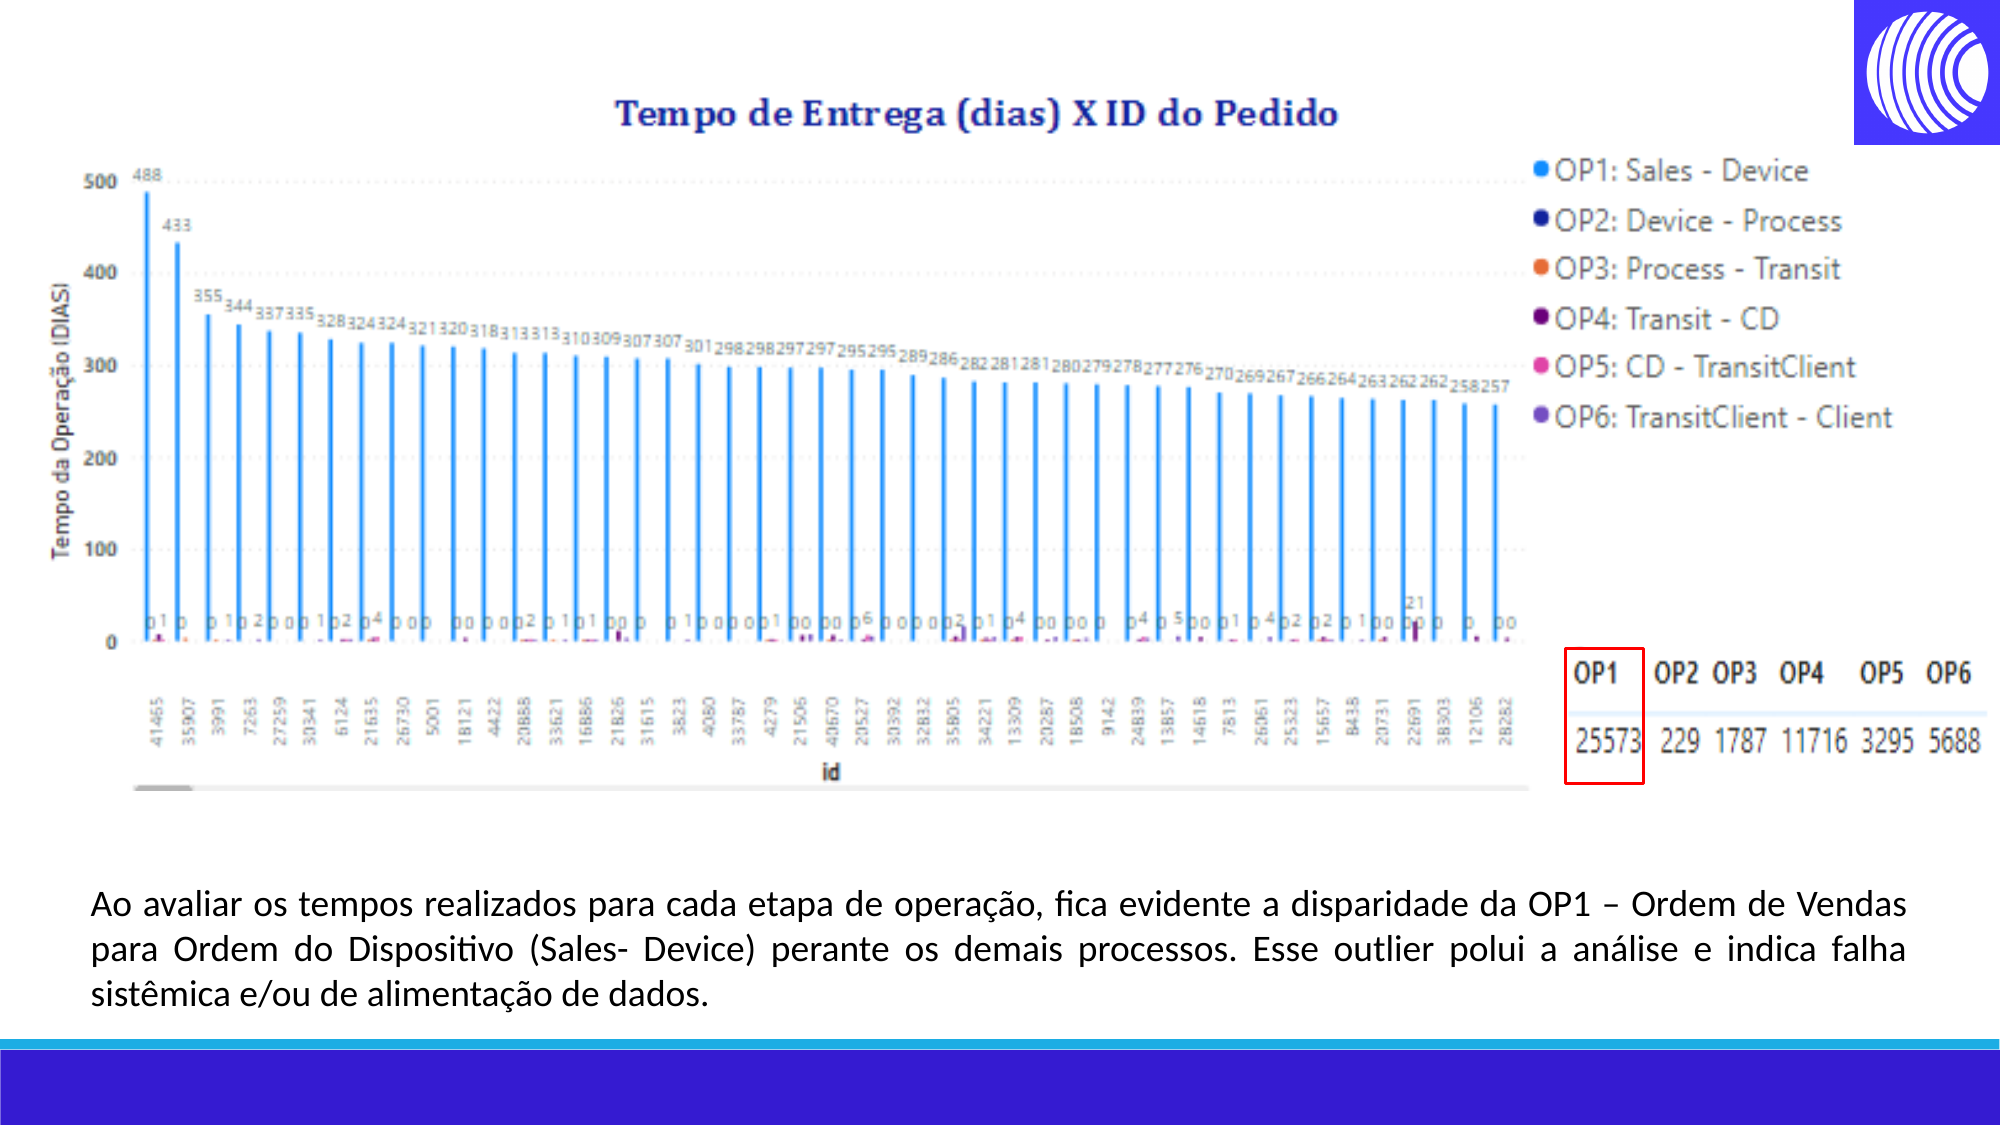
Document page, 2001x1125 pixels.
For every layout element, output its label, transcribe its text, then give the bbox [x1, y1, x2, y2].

text_box Ao avaliar os tempos realizados para cada etapa de operação, fica evidente a disparidade da OP1 – Ordem de Vendas para Ordem do Dispositivo (Sales- Device) perante os demais processos. Esse outlier polui a análise e indica falha sistêmica e/ou de alimentação de dados. [75, 871, 1924, 1022]
picture [39, 0, 2000, 791]
